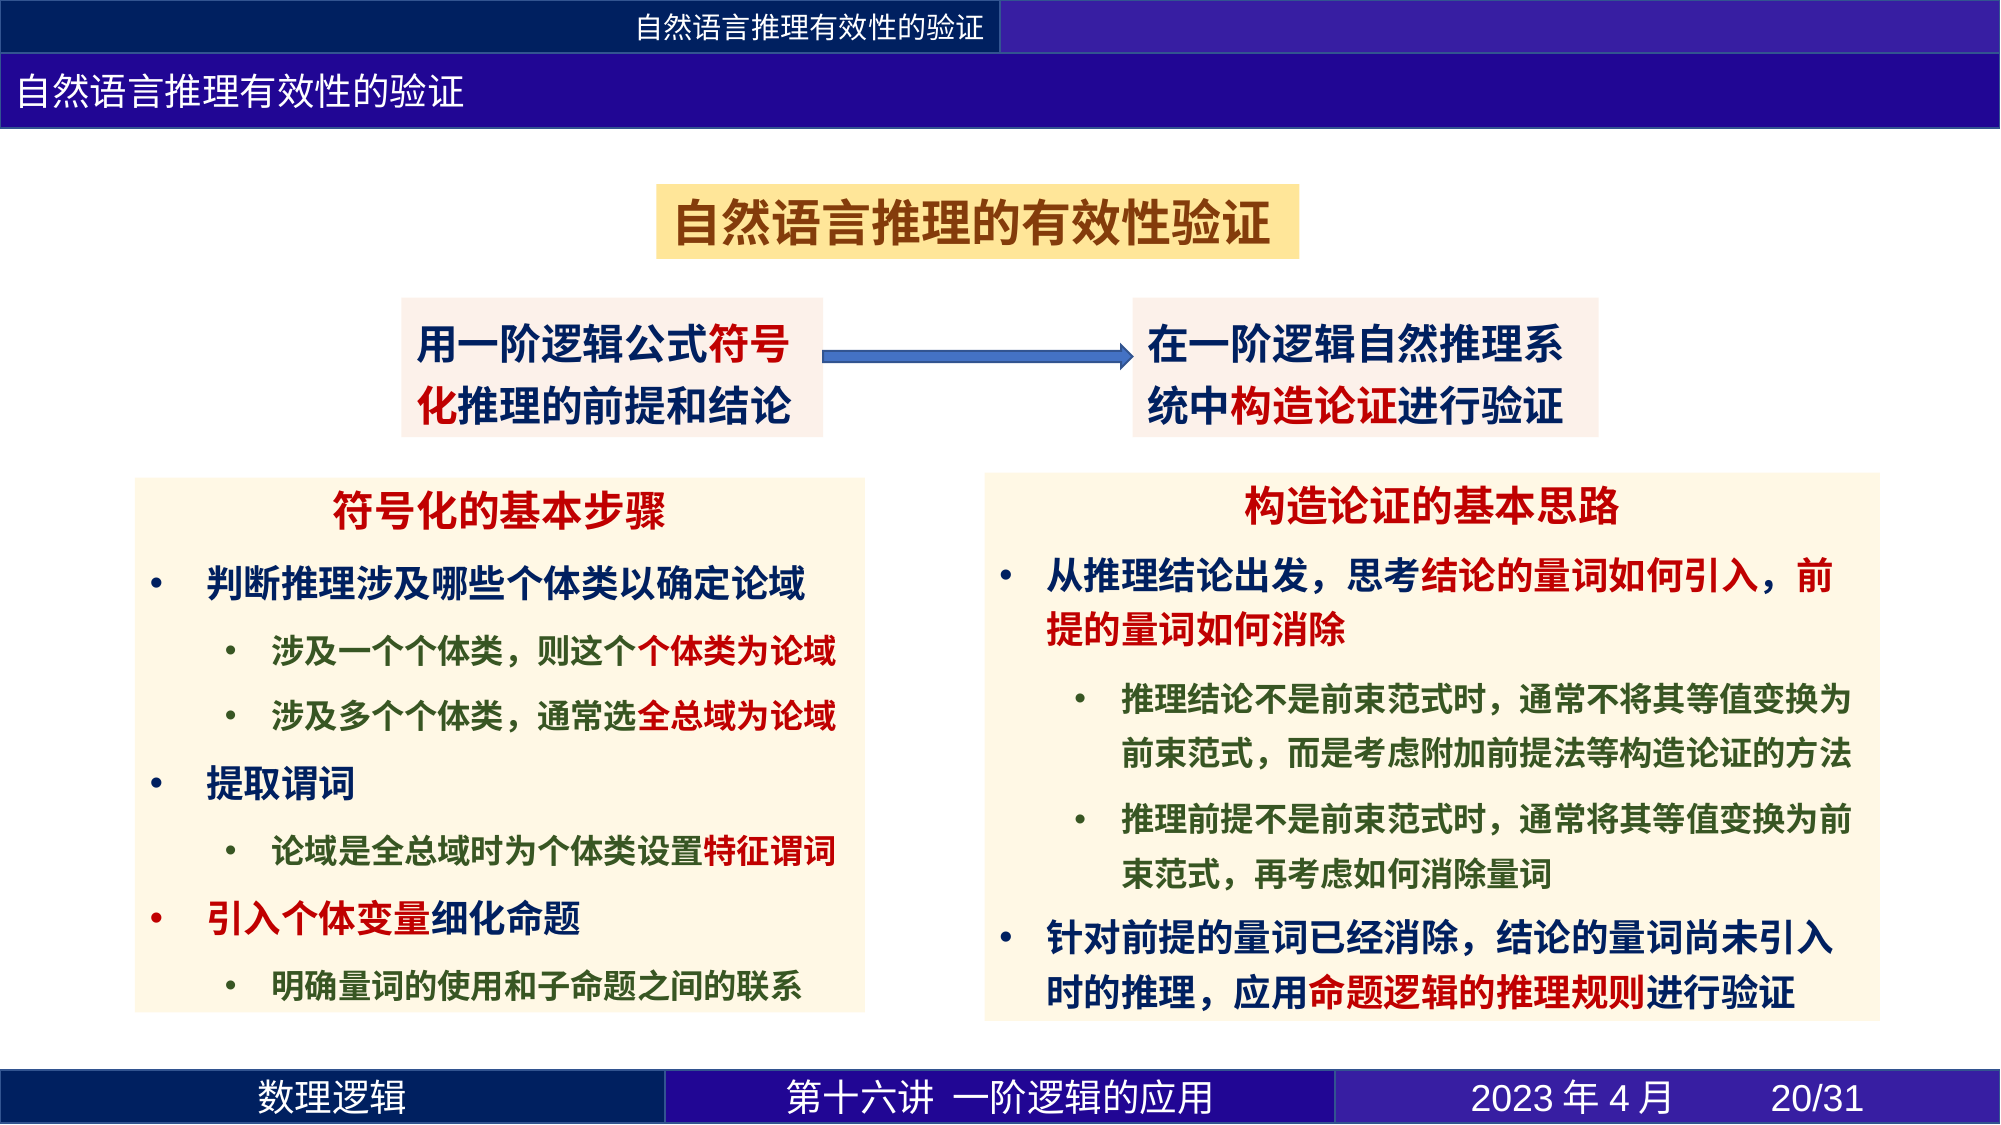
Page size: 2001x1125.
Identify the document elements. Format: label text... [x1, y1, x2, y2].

text_box 自然语言推理有效性的验证 [0, 52, 2000, 129]
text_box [401, 184, 1599, 431]
text_box 数理逻辑 [0, 1069, 664, 1124]
text_box 构造论证的基本思路 从推理结论出发，思考结论的量词如何引入，前提的量词如何消除 推理结论不是前束范式时，通常不将其等值变换为前束范式，而是考虑附加前提法等构造论证的方法 推理前提不是前束范式时，通常将其等值变换为前束范式，再考虑如何消除量词 针对前提的量词已经消除，结论的量词尚未引入时的推理，应用命题逻辑的推理规则进行验证 [984, 472, 1880, 1021]
text_box 自然语言推理有效性的验证 [0, 0, 999, 52]
text_box [999, 0, 2000, 52]
text_box 第十六讲 一阶逻辑的应用 [664, 1069, 1334, 1124]
text_box 2023年4月 20/31 [1334, 1069, 2000, 1124]
text_box 符号化的基本步骤 判断推理涉及哪些个体类以确定论域 涉及一个个体类，则这个个体类为论域 涉及多个个体类，通常选全总域为论域 提取谓词 论域是全总域时为个体类设置特征谓词 引入个体变量细化命题 明确量词的使用和子命题之间的联系 [134, 477, 865, 1013]
